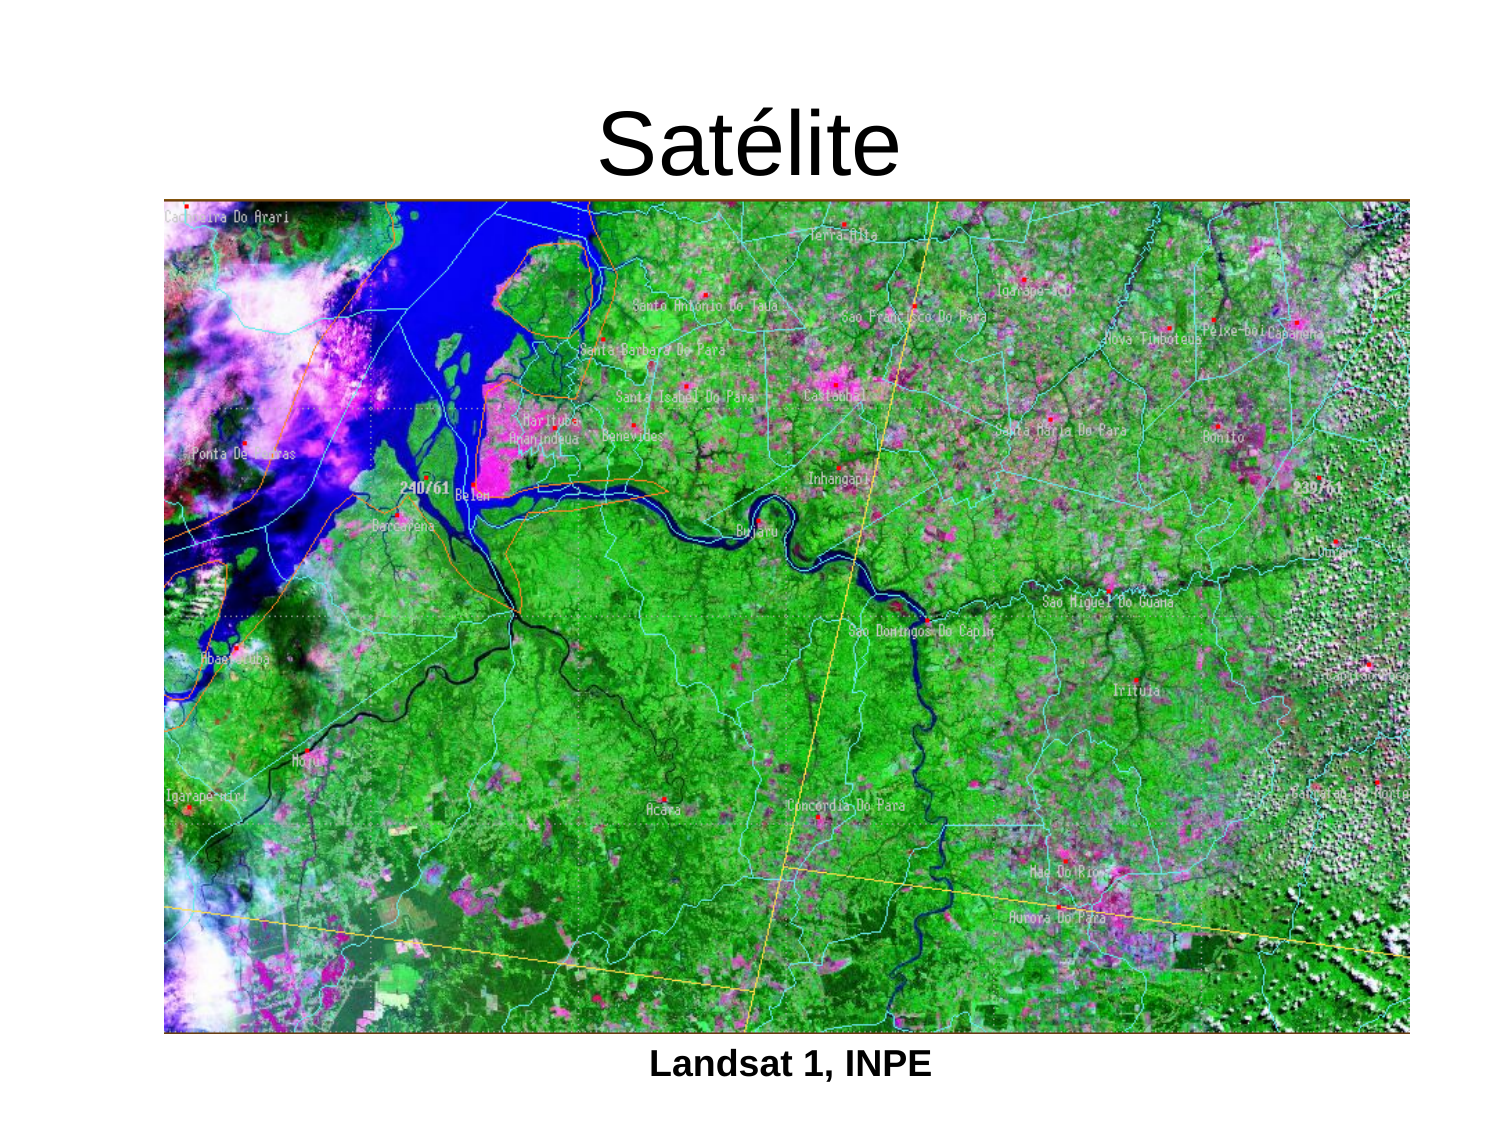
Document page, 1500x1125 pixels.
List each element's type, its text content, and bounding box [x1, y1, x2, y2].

title Satélite [75, 45, 1425, 233]
picture [163, 198, 1410, 1034]
text_box Landsat 1, INPE [634, 1041, 948, 1091]
